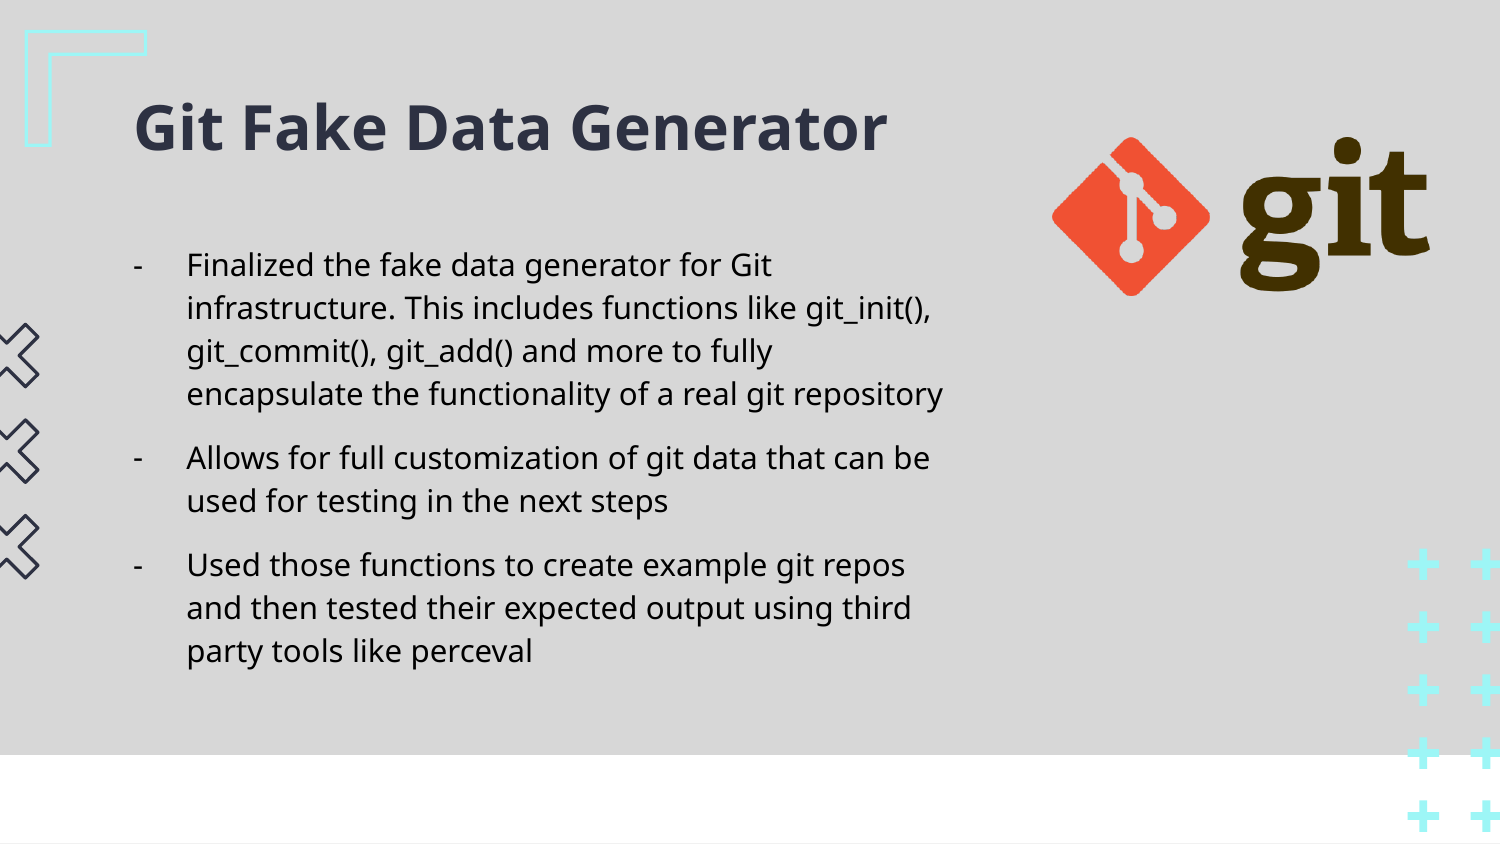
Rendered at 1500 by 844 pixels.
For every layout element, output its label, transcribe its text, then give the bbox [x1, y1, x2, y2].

title Git Fake Data Generator [118, 72, 1382, 167]
picture [1052, 137, 1430, 296]
text_box Finalized the fake data generator for Git infrastructure. This includes functions like git_init(), git_commit(), git_add() and more to fully encapsulate the functionality of a real git repository Allows for full customization of git data that can be used for testing in the next steps Used those functions to create example git repos and then tested their expected output using third party tools like perceval [96, 224, 964, 731]
